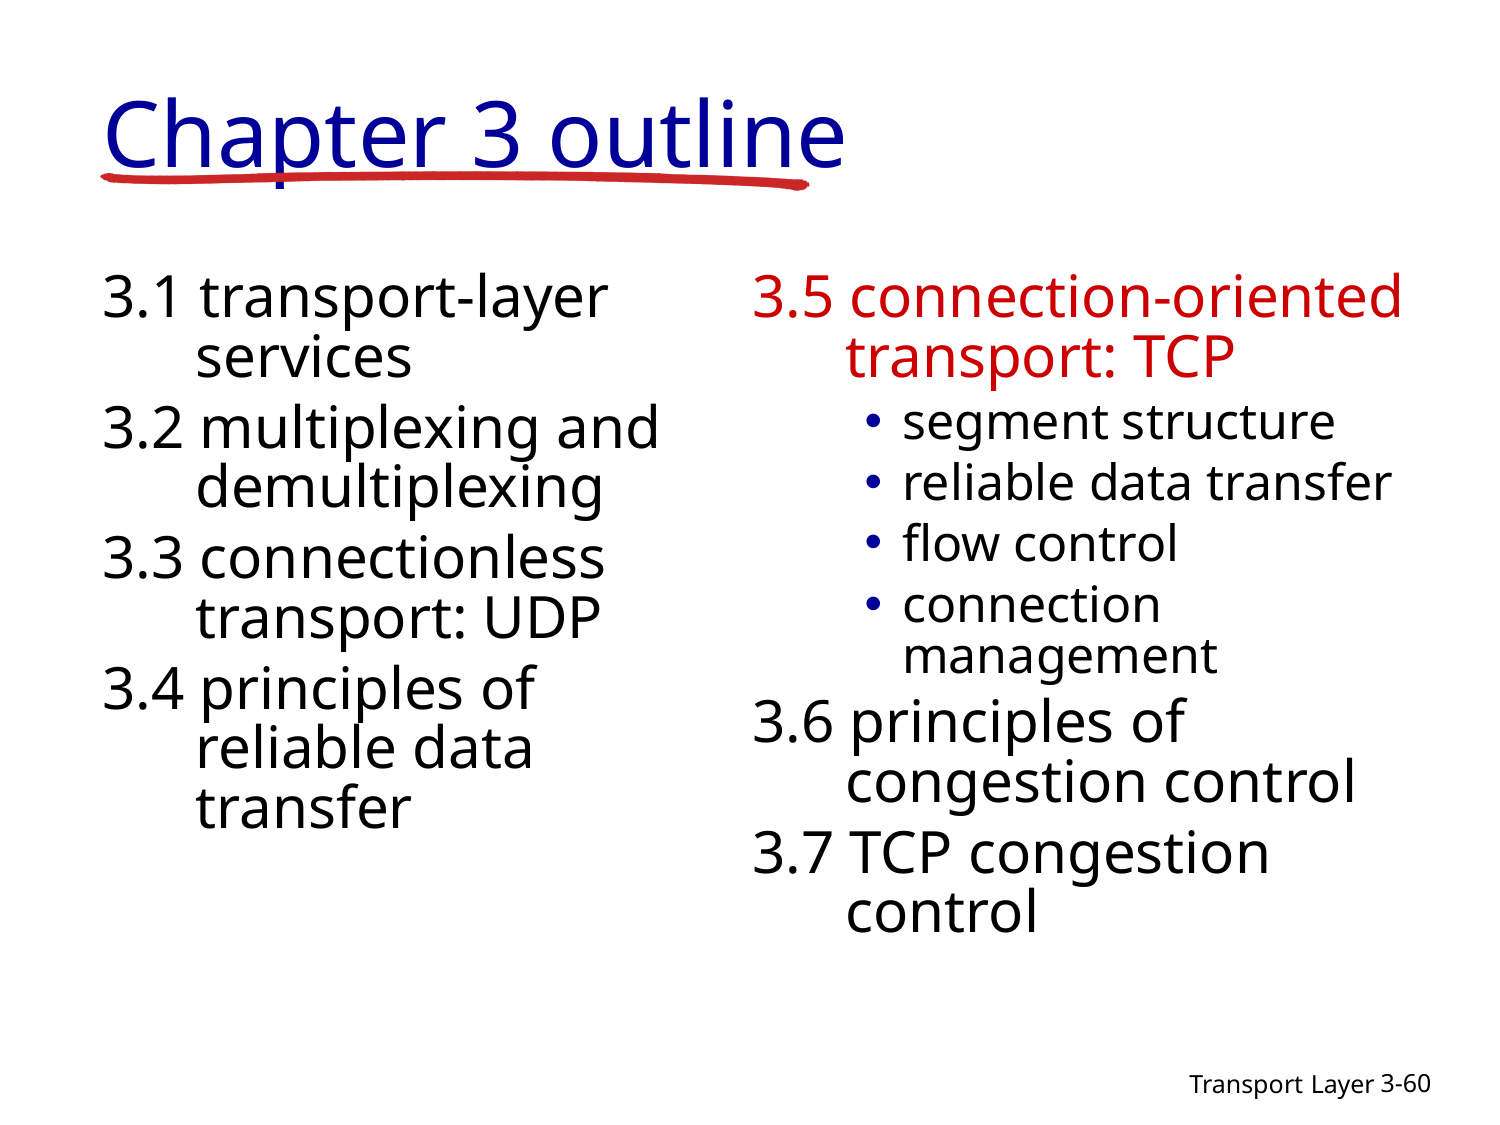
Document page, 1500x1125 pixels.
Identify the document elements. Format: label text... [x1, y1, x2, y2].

picture [97, 166, 818, 196]
list 3.5 connection-oriented transport: TCP segment structure reliable data transfer flow control connection management 3.6 principles of congestion control 3.7 TCP congestion control [737, 262, 1435, 1025]
text_box Transport Layer [914, 1057, 1390, 1105]
text_box 3-‹#› [1365, 1060, 1477, 1106]
list 3.1 transport-layer services 3.2 multiplexing and demultiplexing 3.3 connectionless transport: UDP 3.4 principles of reliable data transfer [87, 262, 713, 1025]
title Chapter 3 outline [87, 37, 1363, 225]
